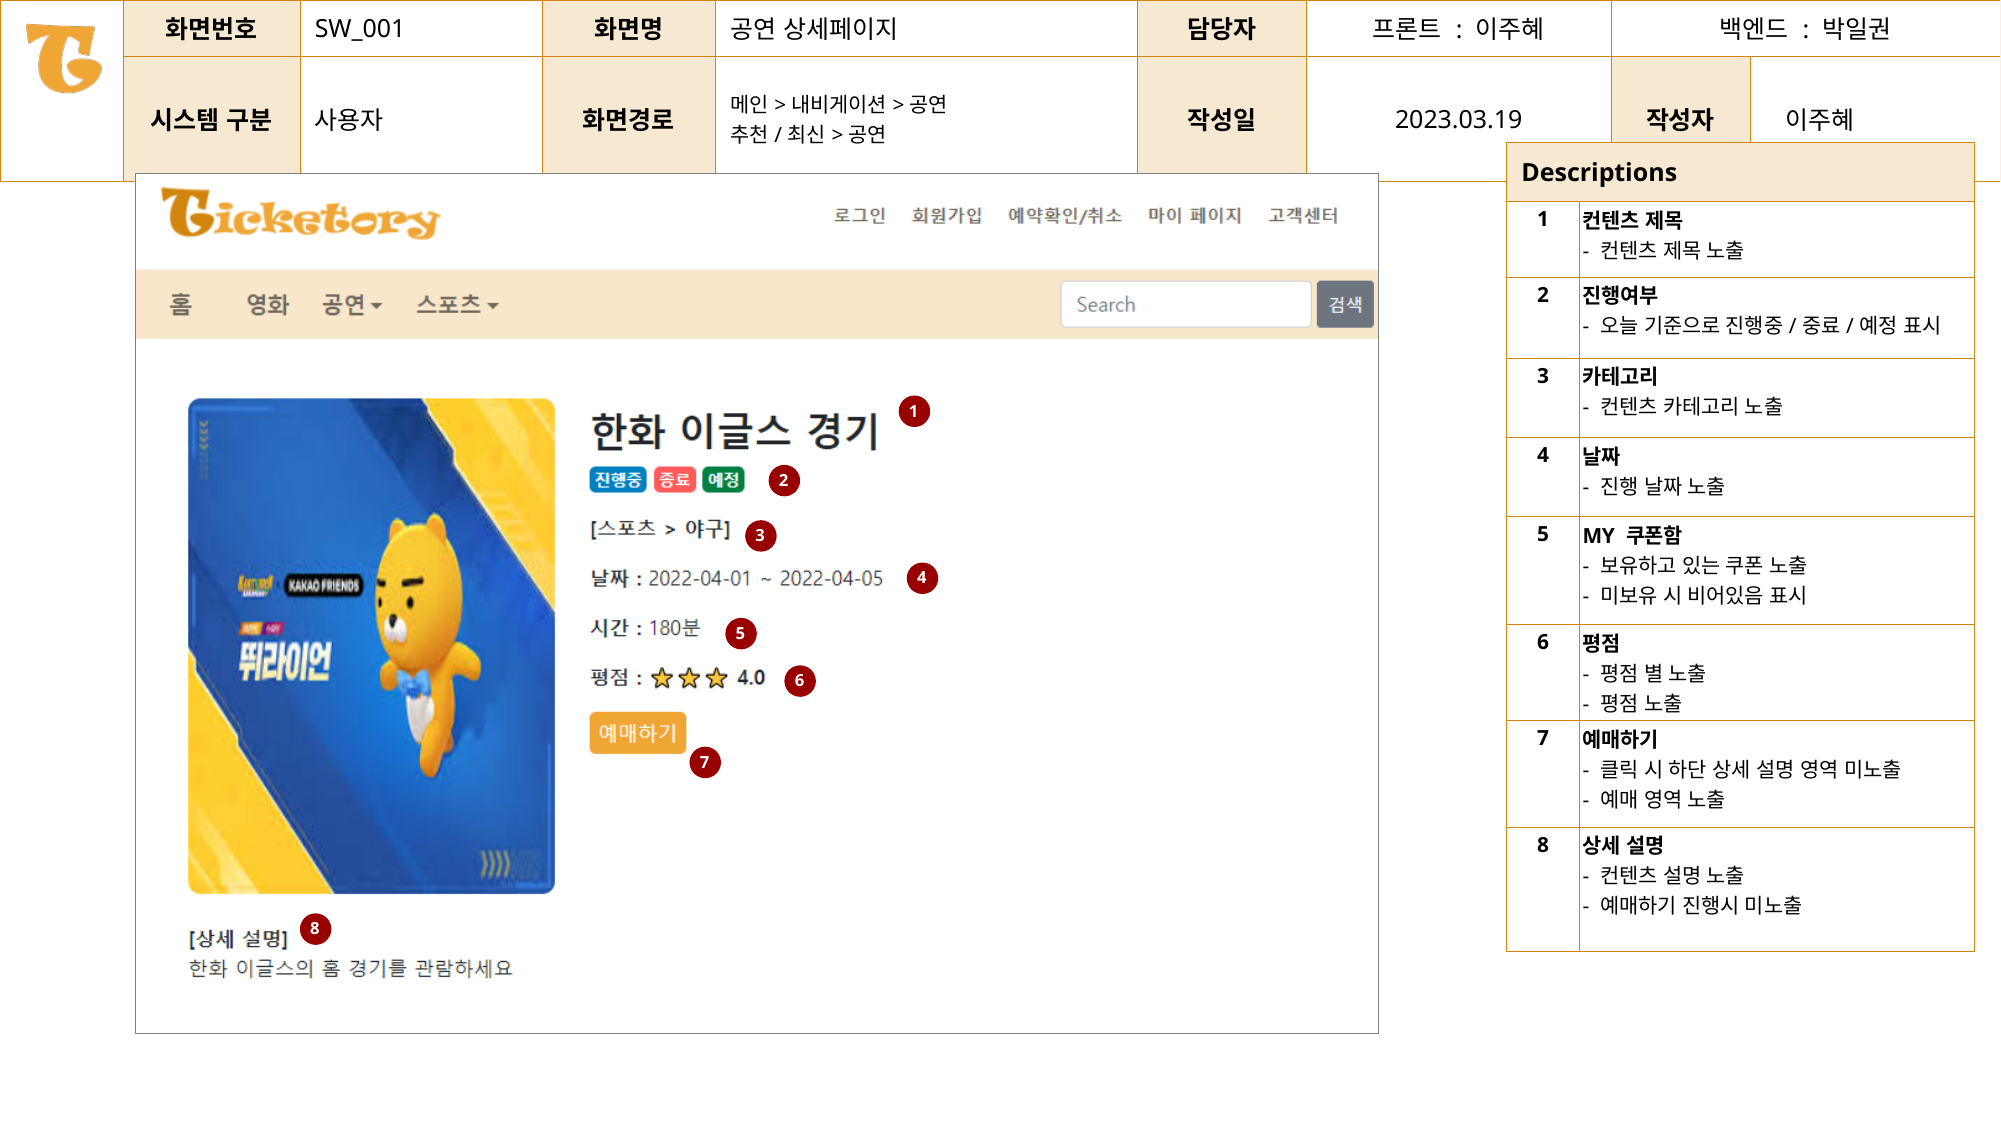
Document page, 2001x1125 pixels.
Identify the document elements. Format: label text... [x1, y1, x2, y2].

table_cell [124, 56, 300, 181]
table_header 프론트 : 이주혜 [1306, 0, 1611, 56]
table_cell 이주혜 [1750, 56, 2000, 181]
table_header [0, 0, 124, 181]
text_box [745, 520, 805, 576]
table_cell [542, 56, 716, 173]
table_header [1137, 0, 1306, 56]
table_cell 날짜 - 진행 날짜 노출 [1580, 438, 1974, 516]
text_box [906, 562, 966, 618]
table_cell [1611, 56, 1750, 142]
table_cell 5 [1507, 517, 1579, 624]
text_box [898, 395, 958, 451]
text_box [689, 746, 749, 803]
table_header SW_001 [300, 0, 542, 56]
table_header [542, 0, 716, 56]
table_header 백엔드 : 박일권 [1611, 0, 2000, 56]
table_cell 진행여부 - 오늘 기준으로 진행중/중료/예정 표시 [1580, 278, 1974, 358]
table_cell 1 [1507, 202, 1579, 277]
table_cell 카테고리 - 컨텐츠 카테고리 노출 [1580, 359, 1974, 437]
table_cell 메인>내비게이션>공연 추천/최신>공연 [716, 56, 1137, 173]
table_header [124, 0, 300, 56]
table_header Descriptions [1507, 143, 1974, 201]
table_header 공연 상세페이지 [716, 0, 1137, 56]
picture [135, 173, 1380, 1034]
table_cell [1137, 56, 1306, 173]
table_cell 4 [1507, 438, 1579, 516]
table_cell 2023.03.19 [1306, 56, 1611, 181]
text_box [784, 665, 844, 721]
table_cell 평점 - 평점 별 노출 - 평점 노출 [1580, 625, 1974, 720]
table_cell 7 [1507, 721, 1579, 827]
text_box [299, 913, 359, 969]
table_cell 2 [1507, 278, 1579, 358]
table_cell 6 [1507, 625, 1579, 720]
table_cell 컨텐츠 제목 - 컨텐츠 제목 노출 [1580, 202, 1974, 277]
table_cell 8 [1507, 828, 1579, 951]
table_cell 3 [1507, 359, 1579, 437]
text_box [725, 617, 785, 674]
table_cell 상세 설명 - 컨텐츠 설명 노출 - 예매하기 진행시 미노출 [1580, 828, 1974, 951]
table_cell MY 쿠폰함 - 보유하고 있는 쿠폰 노출 - 미보유 시 비어있음 표시 [1580, 517, 1974, 624]
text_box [768, 464, 828, 521]
table_cell 예매하기 - 클릭 시 하단 상세 설명 영역 미노출 - 예매 영역 노출 [1580, 721, 1974, 827]
table_cell 사용자 [300, 56, 542, 173]
